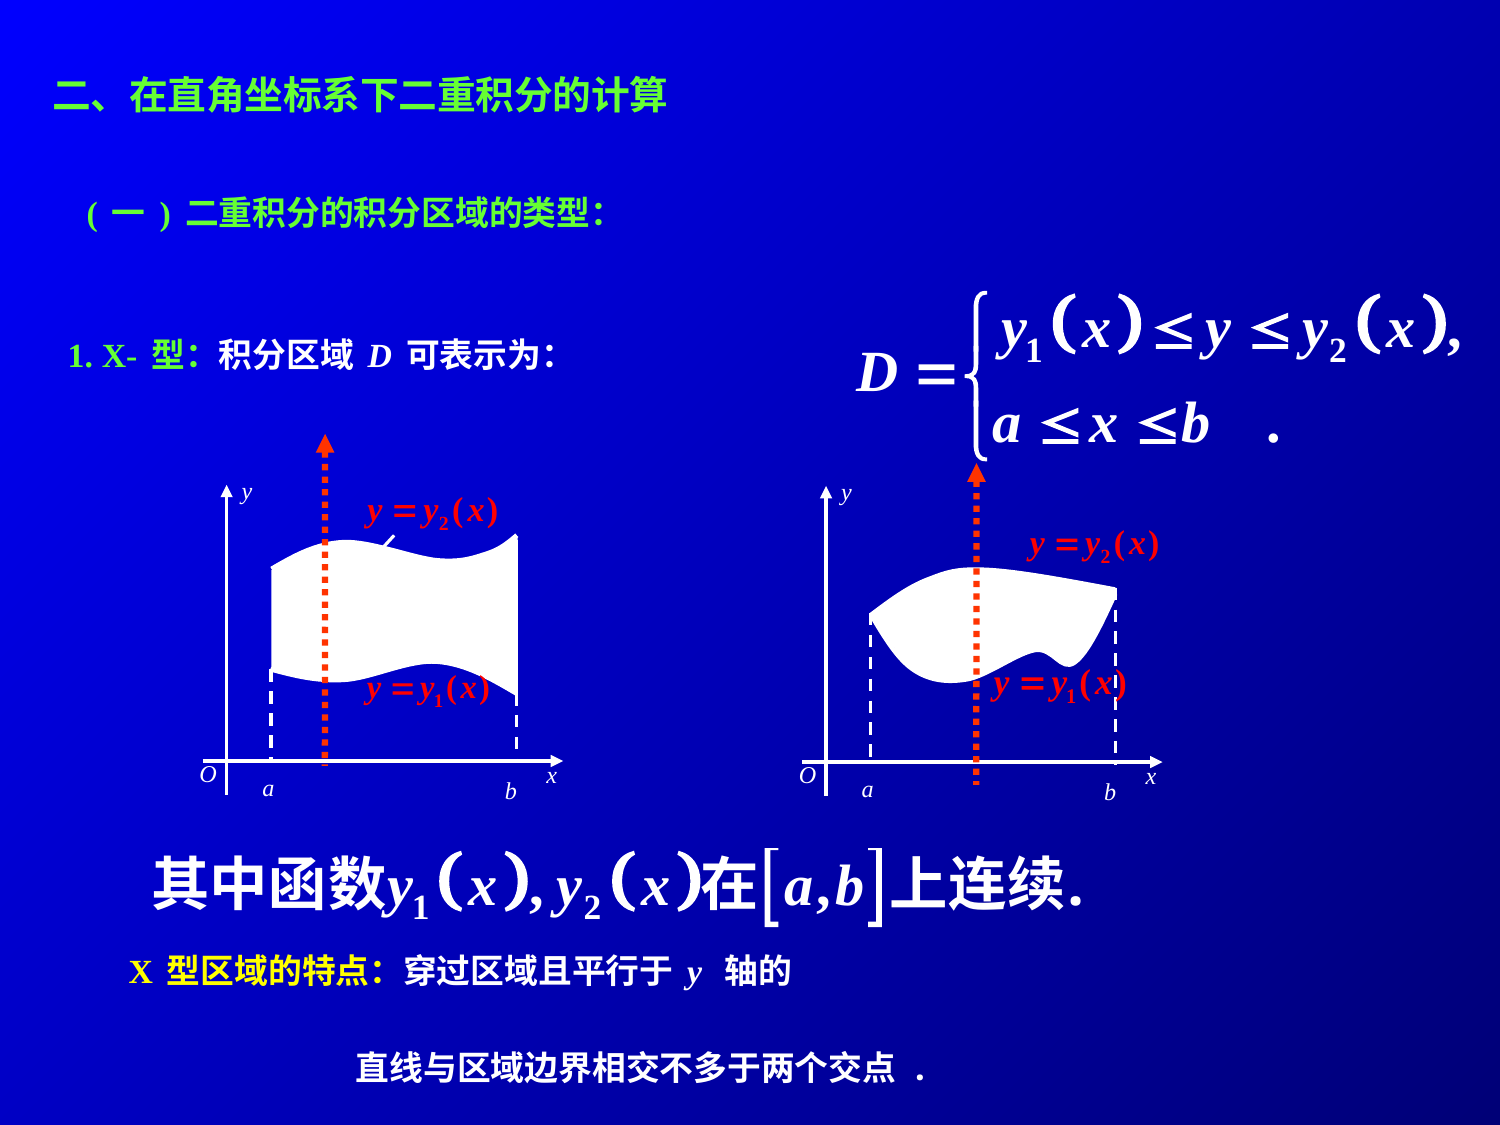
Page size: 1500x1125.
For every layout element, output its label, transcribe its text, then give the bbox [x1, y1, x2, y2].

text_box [149, 848, 1084, 931]
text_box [174, 462, 586, 829]
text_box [849, 287, 1465, 465]
text_box [318, 433, 332, 447]
text_box 直线与区域边界相交不多于两个交点. [341, 1031, 946, 1117]
text_box (一)二重积分的积分区域的类型： [63, 177, 1463, 263]
text_box 二、在直角坐标系下二重积分的计算 [37, 54, 1475, 151]
text_box 1. X-型：积分区域D可表示为： [53, 318, 844, 404]
text_box X型区域的特点：穿过区域且平行于y 轴的 [67, 926, 1318, 1022]
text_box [773, 463, 1185, 830]
